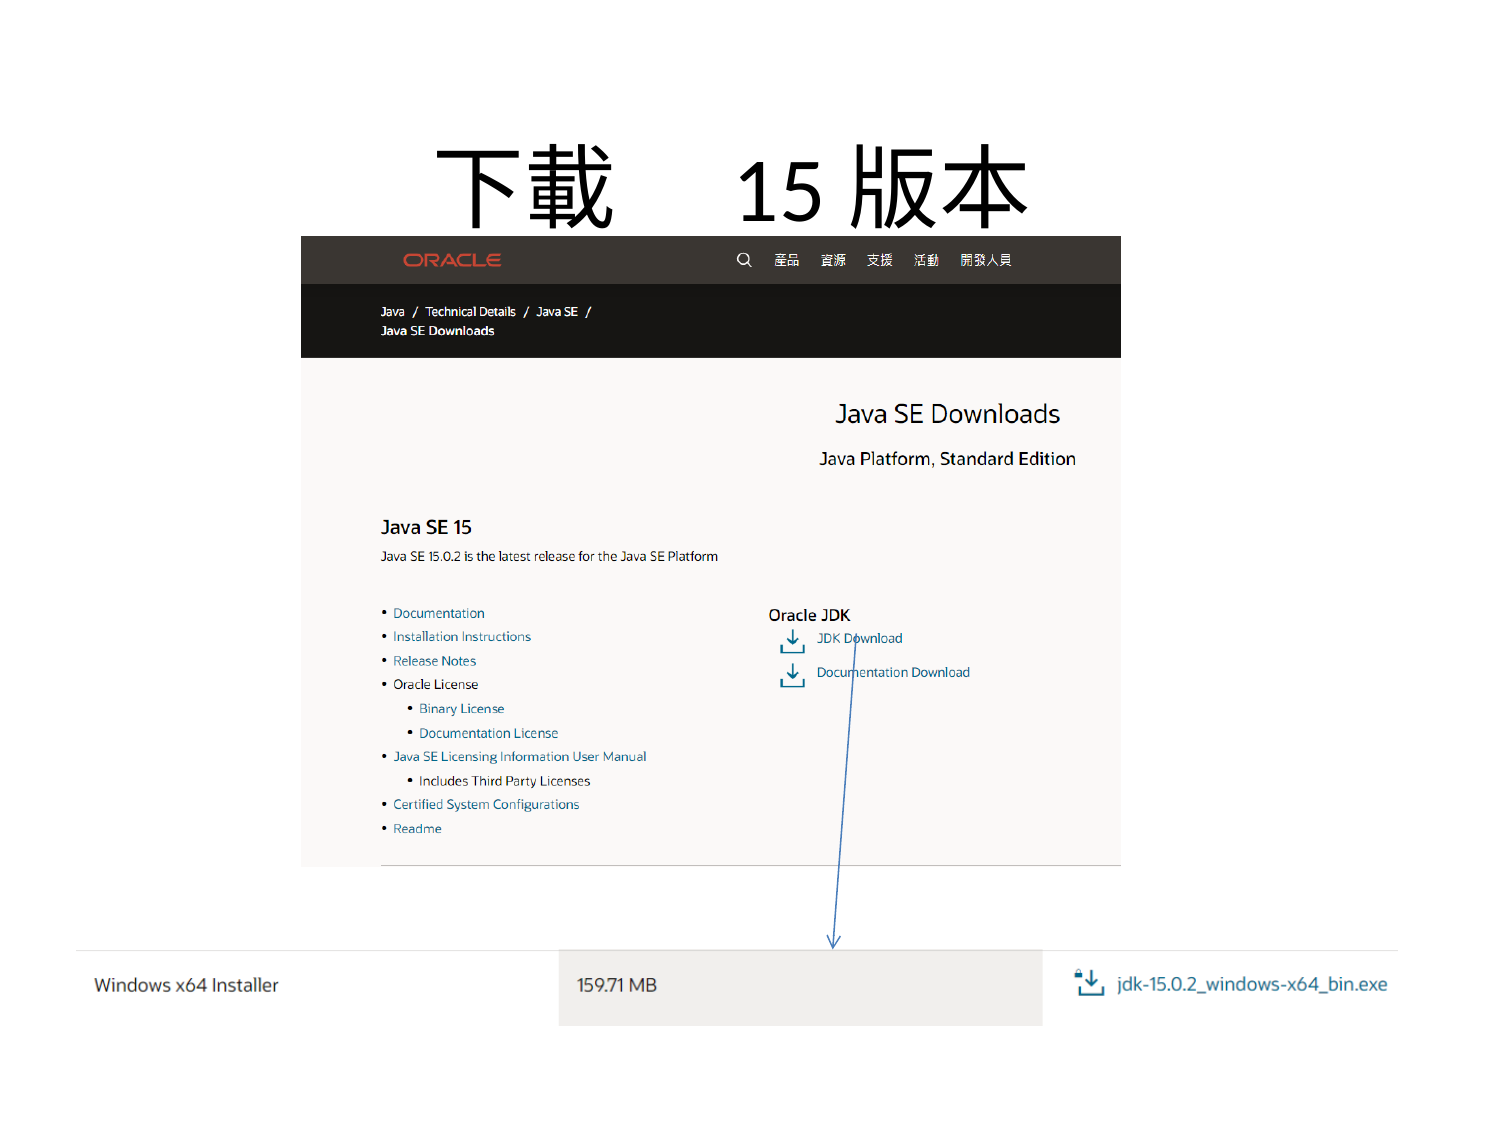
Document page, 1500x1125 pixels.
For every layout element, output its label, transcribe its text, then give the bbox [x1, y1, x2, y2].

picture [300, 236, 1121, 867]
title 下載 15版本 [76, 78, 1388, 291]
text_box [832, 633, 857, 950]
picture [76, 949, 1398, 1027]
